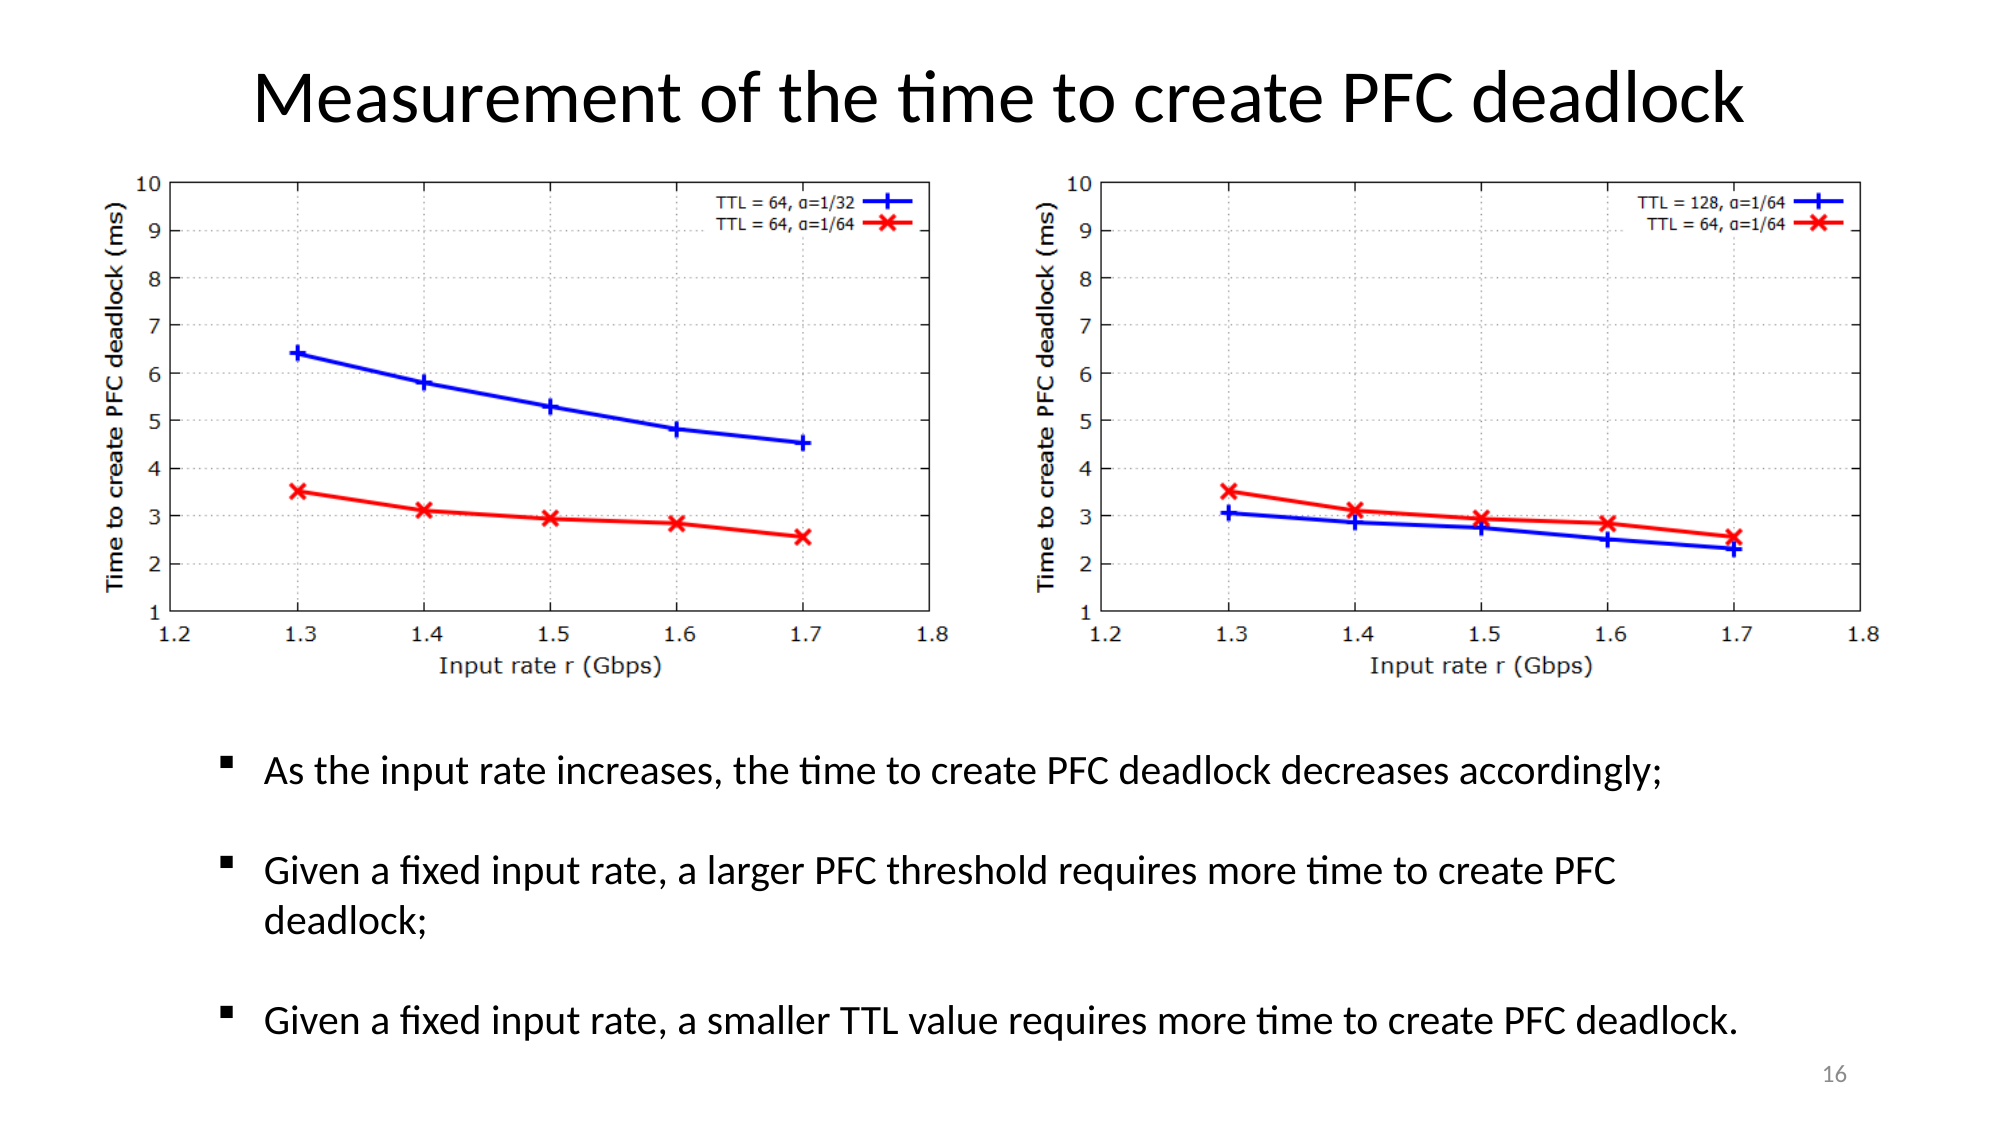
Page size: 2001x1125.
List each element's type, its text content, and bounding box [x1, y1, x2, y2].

picture [1028, 163, 1888, 679]
text_box Measurement of the time to create PFC deadlock [97, 39, 1903, 145]
slide_number 16 [1412, 1042, 1863, 1103]
text_box As the input rate increases, the time to create PFC deadlock decreases accordingly; Given a fixed input rate, a larger PFC threshold requires more time to create PFC deadlock; Given a fixed input rate, a smaller TTL value requires more time to create PFC deadlock. [202, 735, 1798, 1051]
picture [97, 163, 957, 679]
